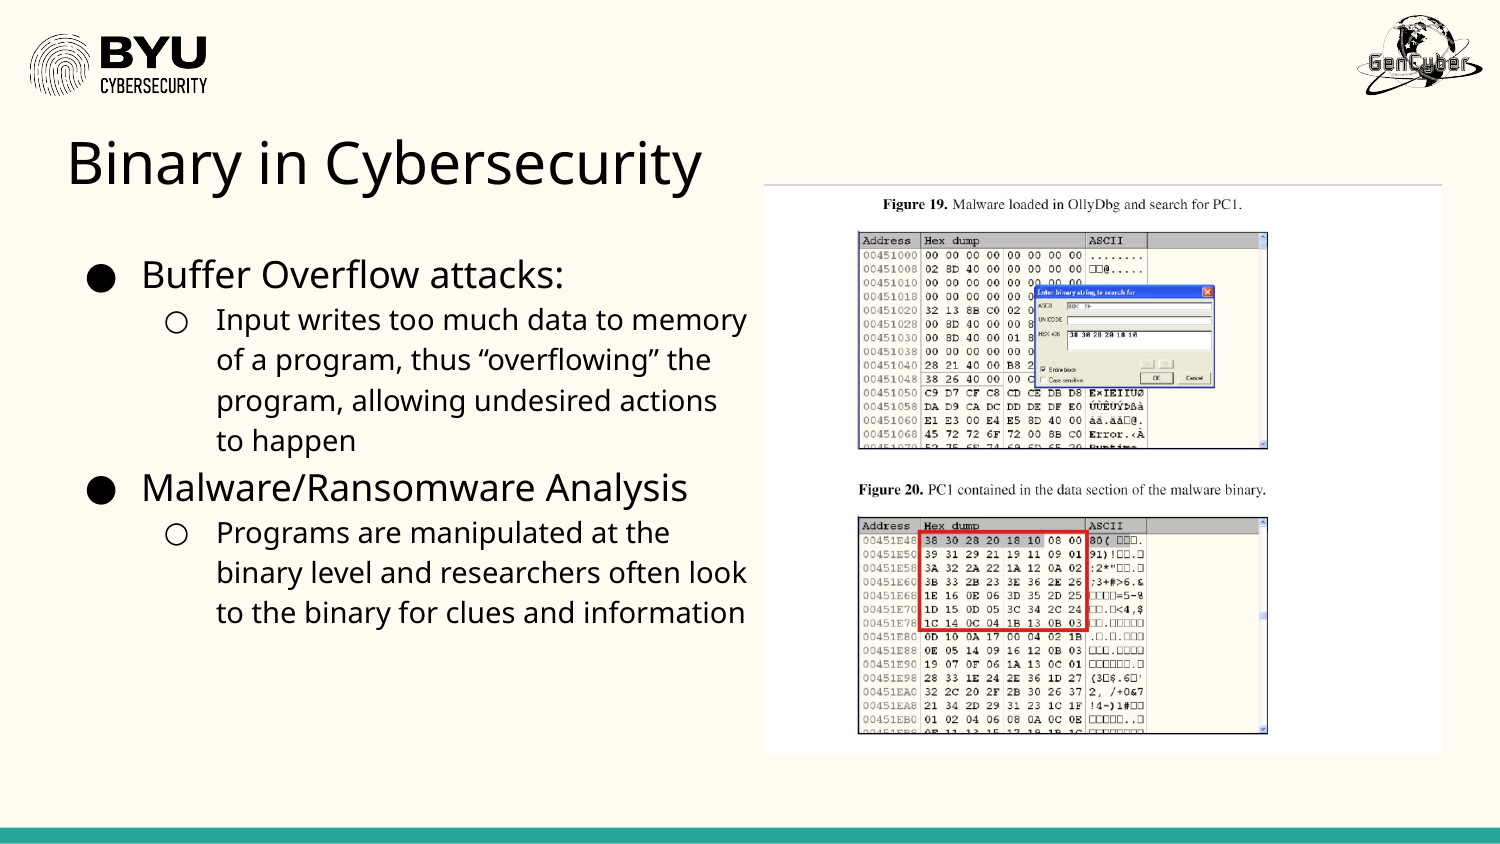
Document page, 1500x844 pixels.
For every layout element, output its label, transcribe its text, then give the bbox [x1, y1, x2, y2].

picture [763, 183, 1443, 753]
title Binary in Cybersecurity [51, 110, 1449, 212]
picture [0, 0, 255, 130]
picture [1346, 5, 1496, 104]
list Buffer Overflow attacks: Input writes too much data to memory of a program, thus “overflowing” the program, allowing undesired actions to happen Malware/Ransomware Analysis Programs are manipulated at the binary level and researchers often look to the binary for clues and information [51, 229, 765, 787]
